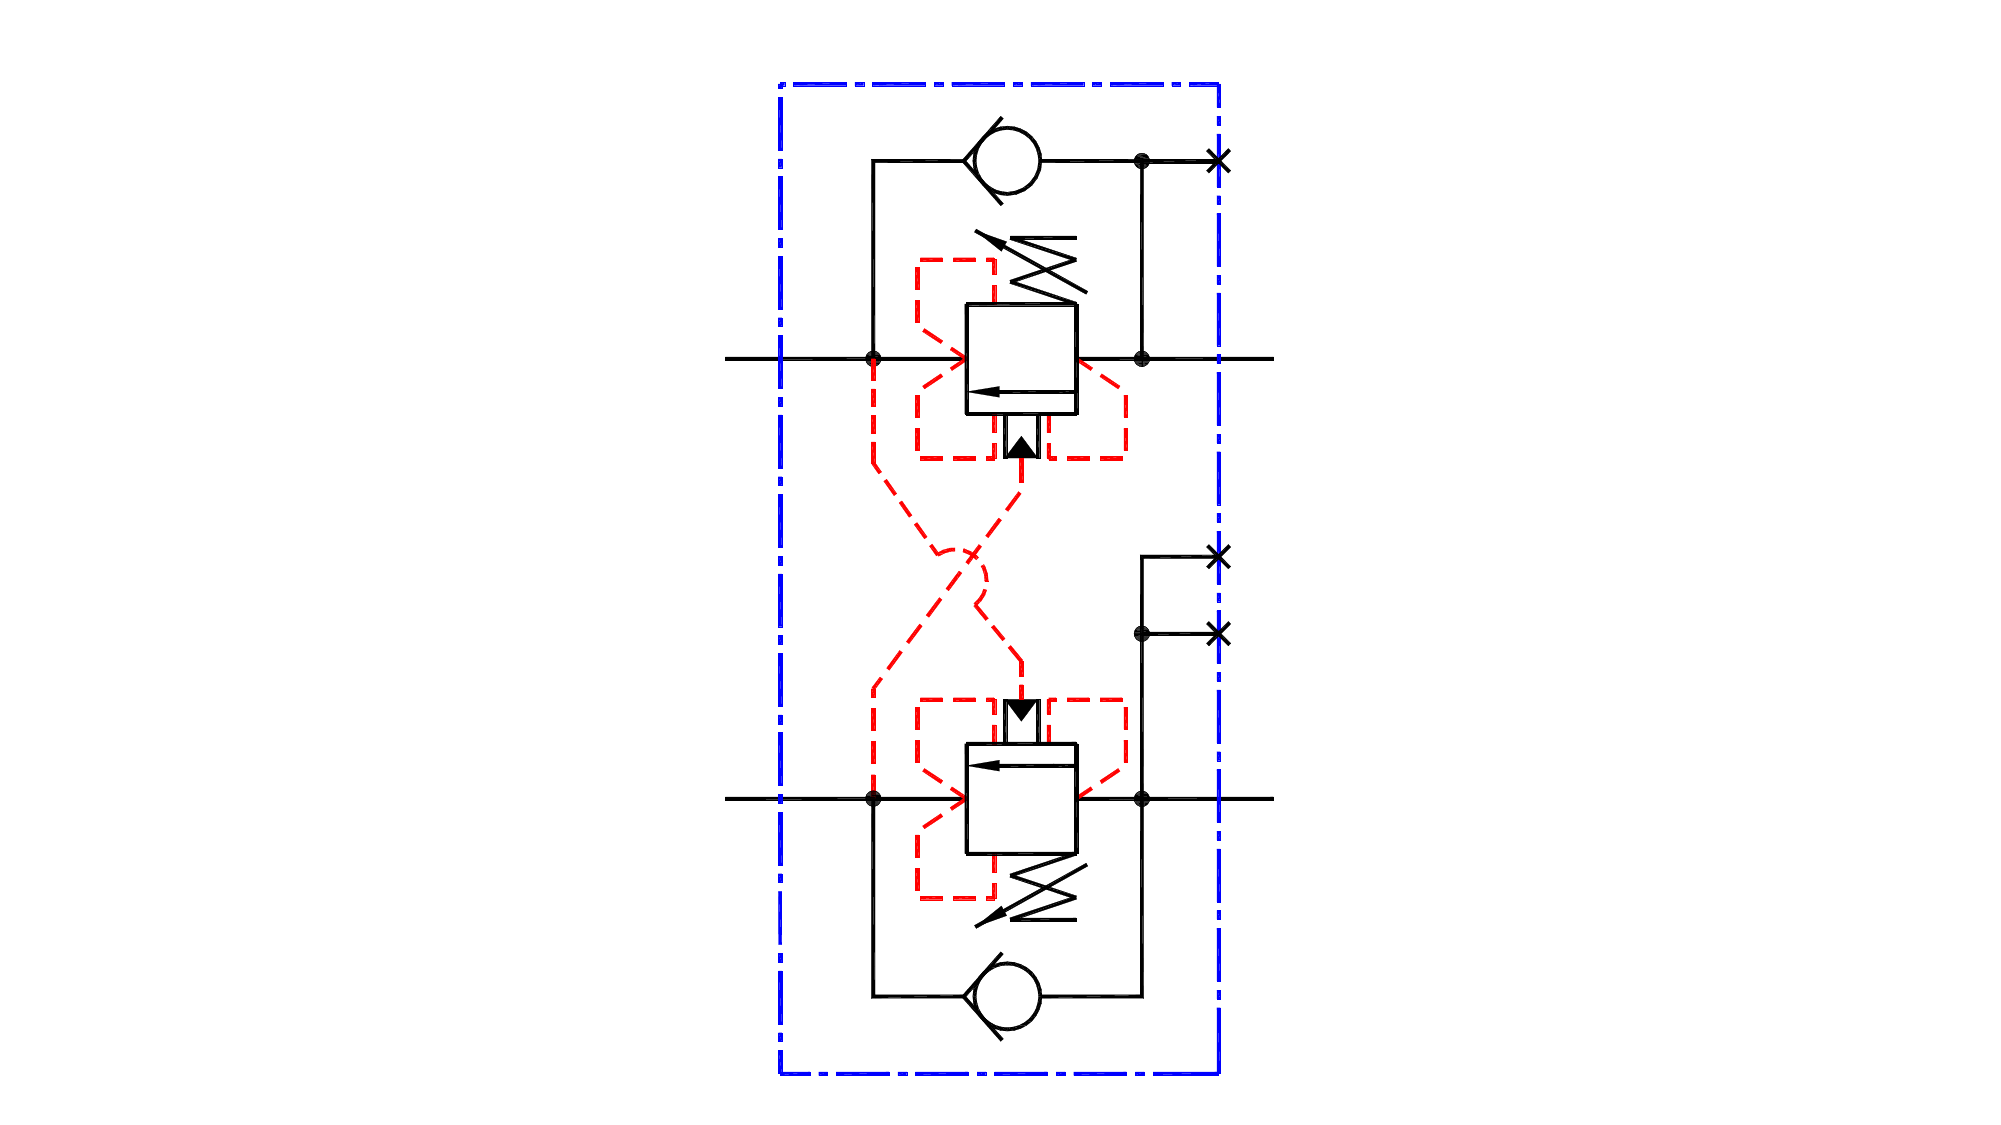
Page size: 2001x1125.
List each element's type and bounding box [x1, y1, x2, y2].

picture [722, 25, 1278, 1100]
